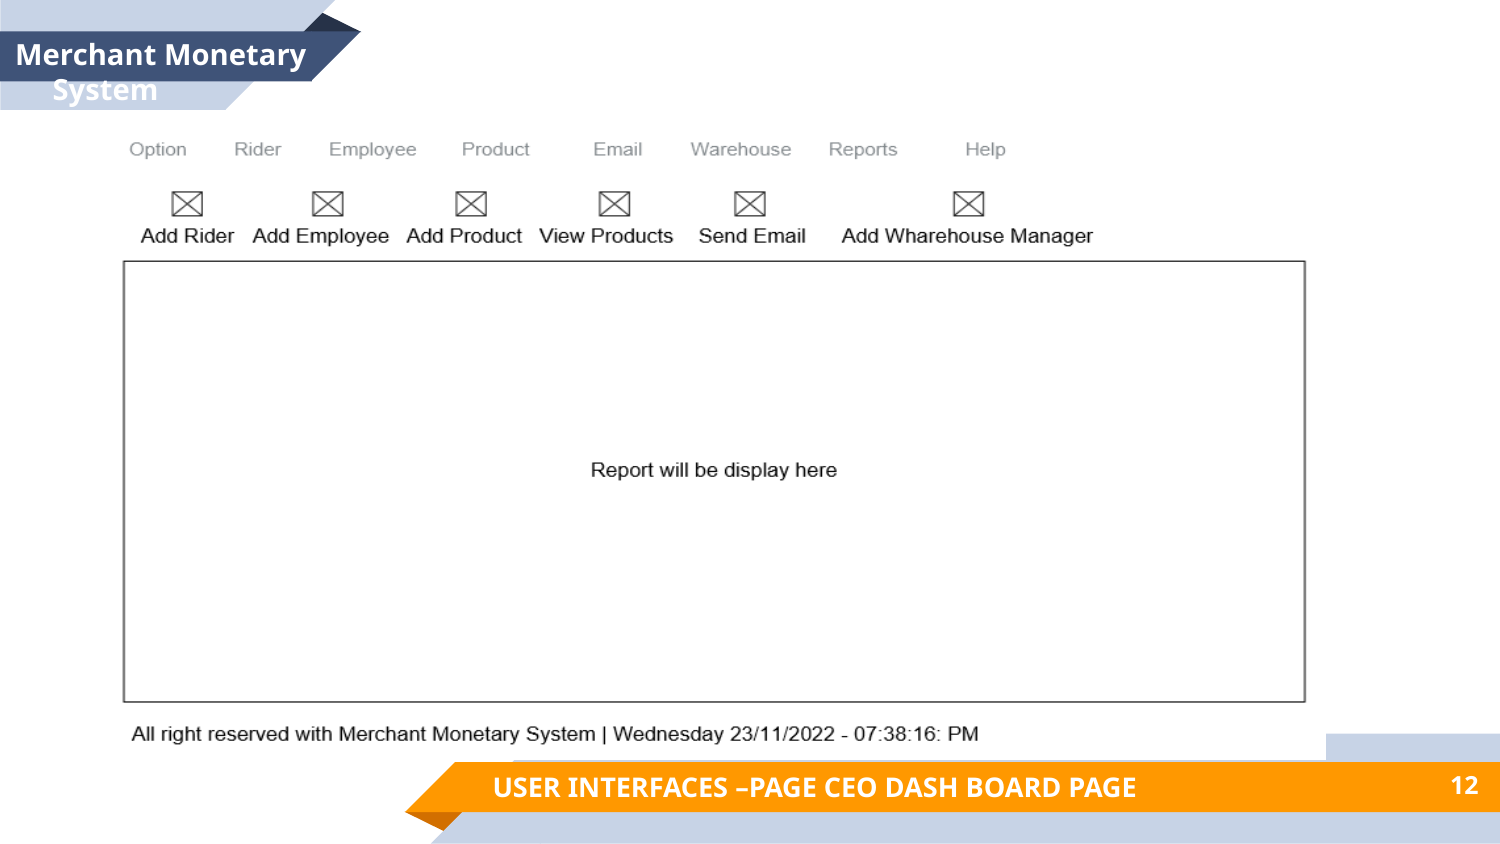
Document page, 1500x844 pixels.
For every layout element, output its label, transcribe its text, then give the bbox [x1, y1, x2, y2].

text_box Merchant Monetary System [0, 21, 352, 61]
list USER INTERFACES –PAGE CEO DASH BOARD PAGE [440, 760, 1425, 813]
slide_number 12 [1425, 760, 1494, 813]
picture [103, 115, 1326, 761]
